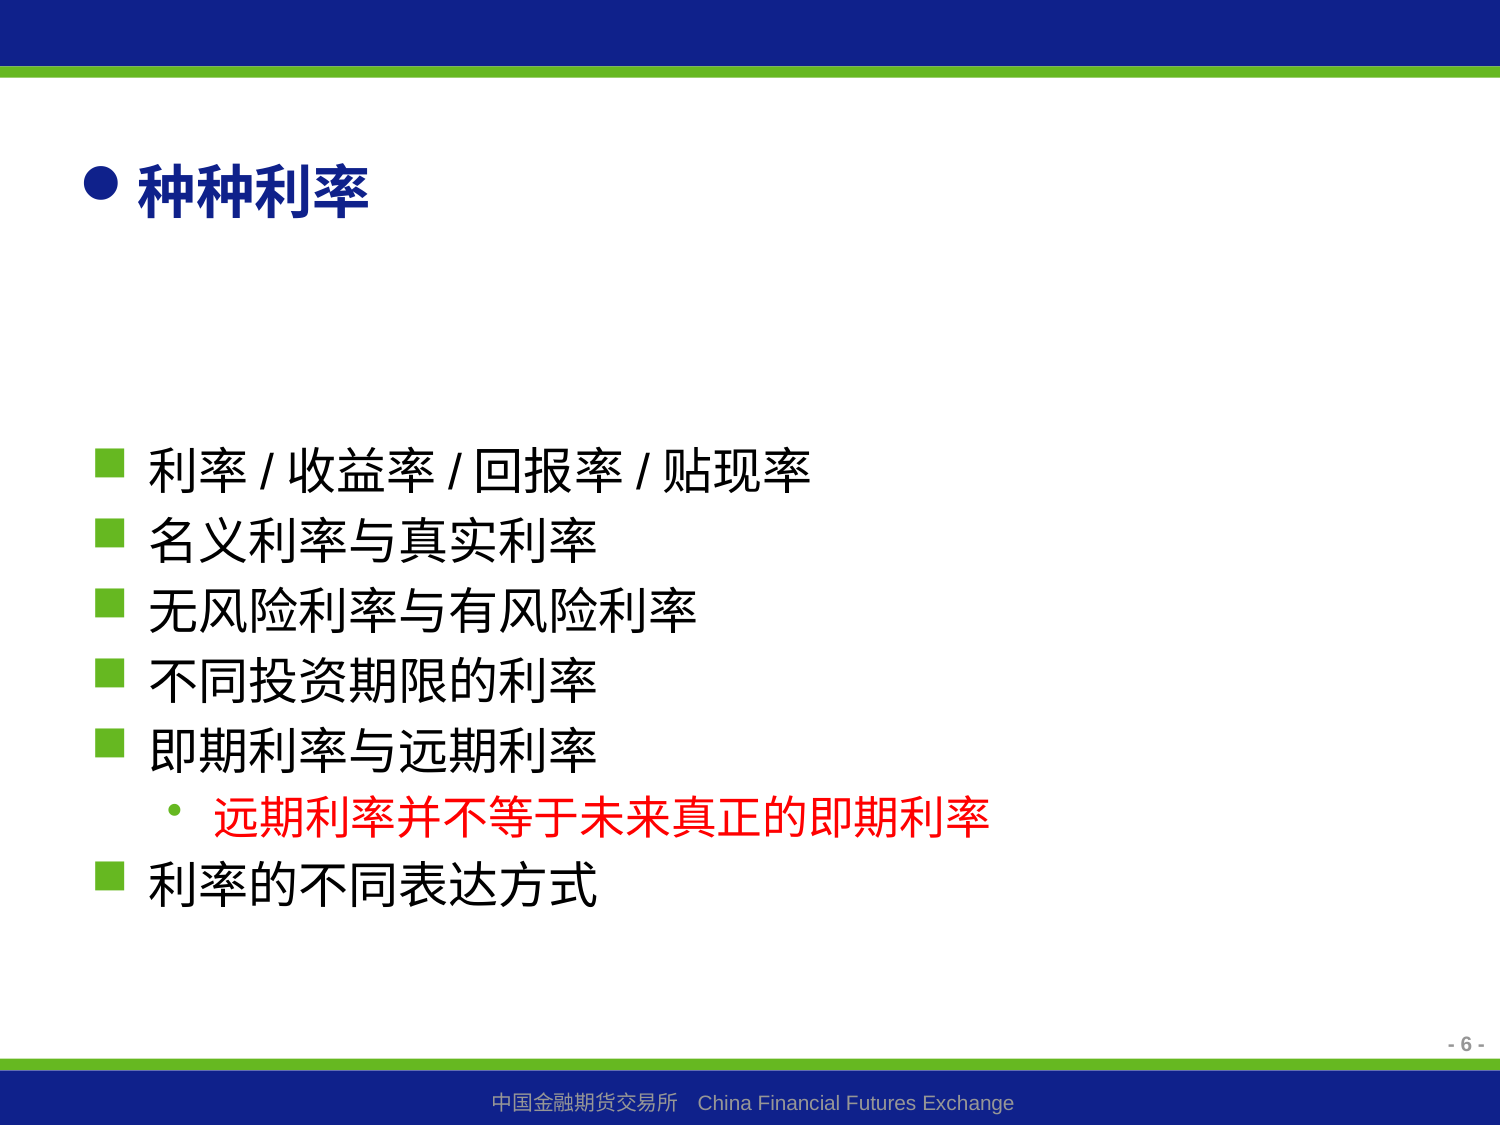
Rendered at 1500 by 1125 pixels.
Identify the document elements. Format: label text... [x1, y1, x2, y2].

slide_number 6 [1204, 1022, 1500, 1078]
list 利率/收益率/回报率/贴现率 名义利率与真实利率 无风险利率与有风险利率 不同投资期限的利率 即期利率与远期利率 远期利率并不等于未来真正的即期利率 利率的不同表达方式 [76, 361, 1428, 941]
title 种种利率 [64, 136, 1105, 244]
